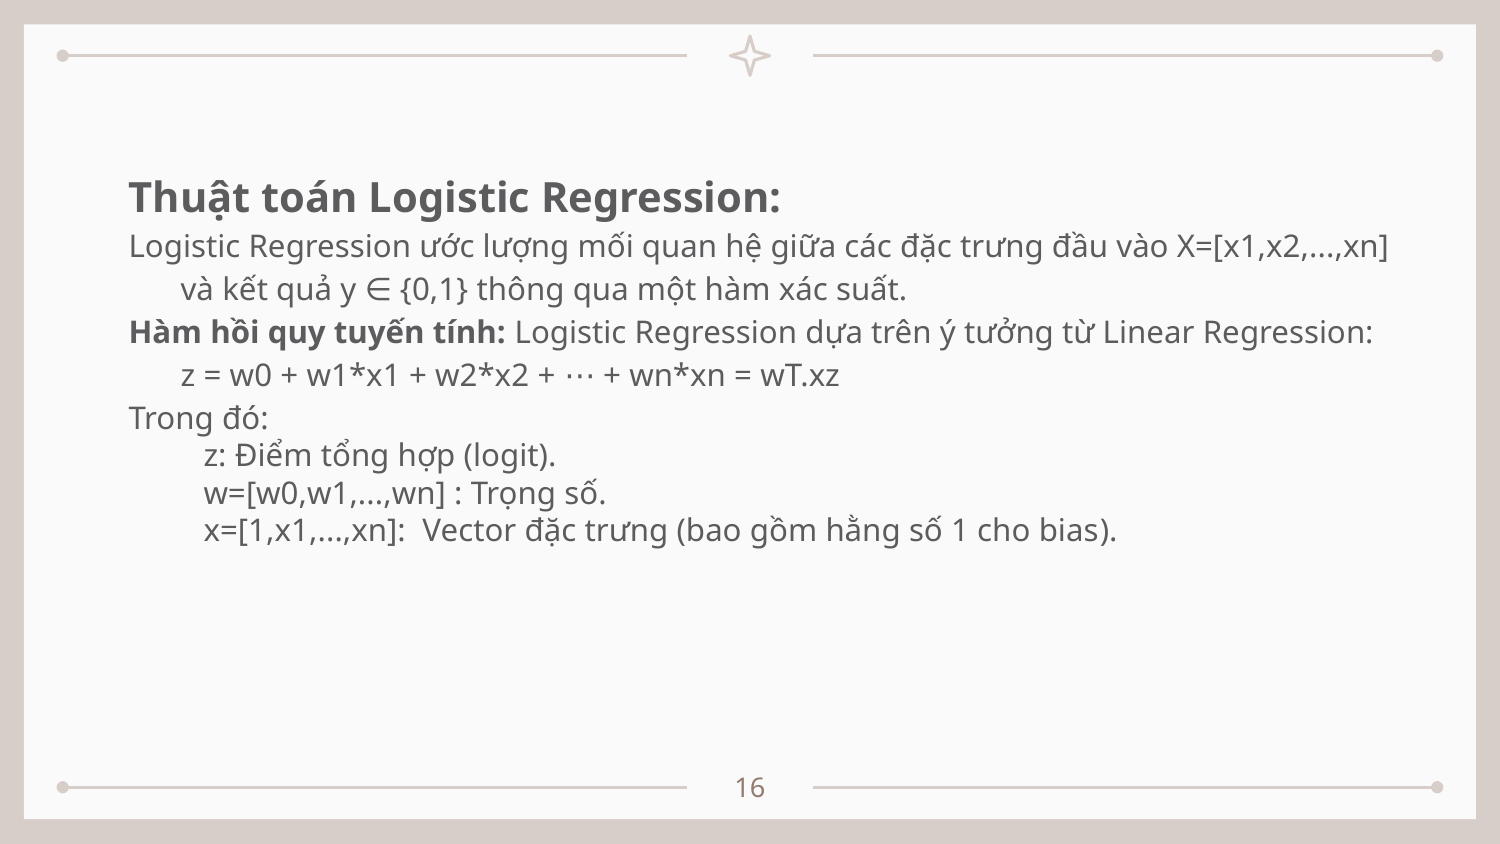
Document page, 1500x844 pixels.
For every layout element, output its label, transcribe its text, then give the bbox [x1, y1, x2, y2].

subtitle Thuật toán Logistic Regression: Logistic Regression ước lượng mối quan hệ giữa các đặc trưng đầu vào X=[x1,x2,...,xn] và kết quả y ∈ {0,1} thông qua một hàm xác suất. Hàm hồi quy tuyến tính: Logistic Regression dựa trên ý tưởng từ Linear Regression: z = w0 + w1*x1 + w2*x2 + ⋯ + wn*xn = wT.xz Trong đó: z: Điểm tổng hợp (logit). w=[w0,w1,...,wn] : Trọng số. x=[1,x1,...,xn]: Vector đặc trưng (bao gồm hằng số 1 cho bias​). [90, 150, 1410, 561]
slide_number 16 [705, 755, 795, 810]
